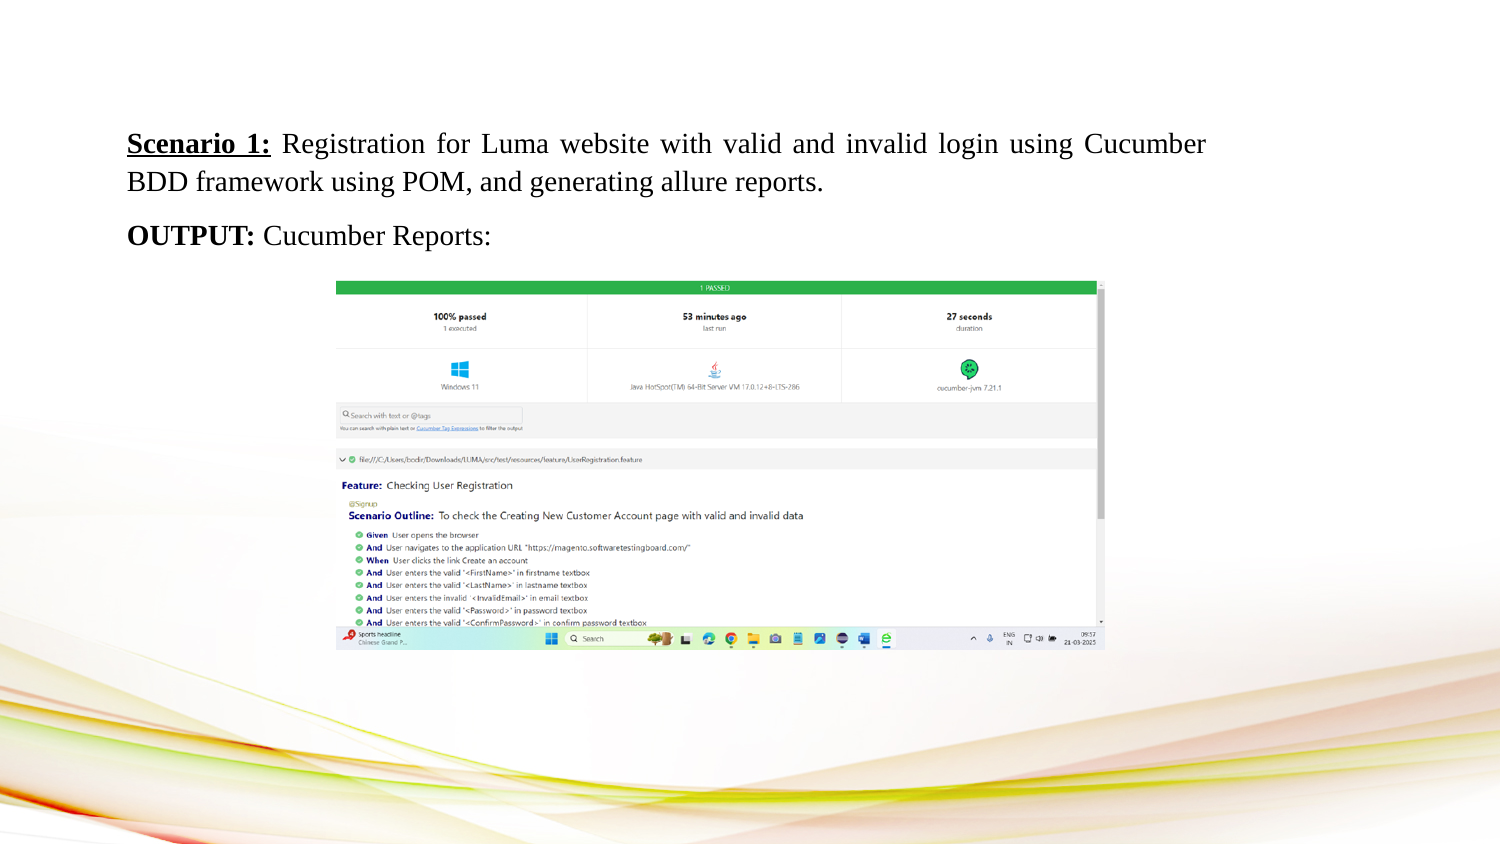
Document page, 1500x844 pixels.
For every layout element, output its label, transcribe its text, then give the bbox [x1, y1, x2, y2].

picture [0, 0, 1500, 844]
text_box Scenario 1: Registration for Luma website with valid and invalid login using Cucumber BDD framework using POM, and generating allure reports. OUTPUT: Cucumber Reports: [112, 114, 1223, 374]
